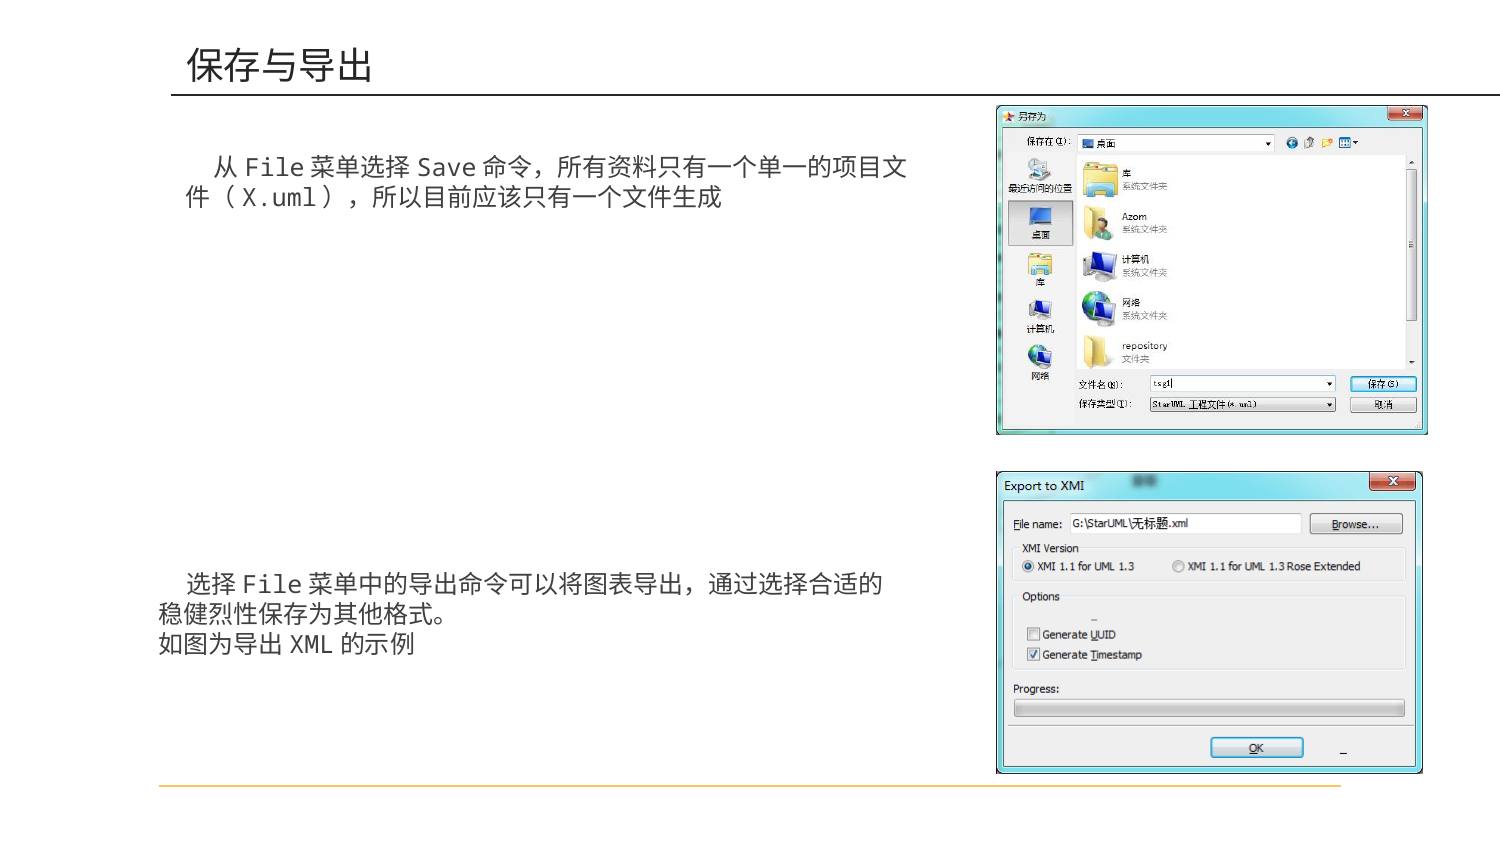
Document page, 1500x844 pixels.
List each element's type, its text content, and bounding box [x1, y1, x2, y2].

picture [995, 105, 1428, 435]
picture [995, 471, 1423, 775]
text_box 选择File菜单中的导出命令可以将图表导出，通过选择合适的稳健烈性保存为其他格式。 如图为导出XML的示例 [143, 560, 910, 666]
text_box 保存与导出 [171, 34, 389, 94]
text_box 从File菜单选择Save命令，所有资料只有一个单一的项目文件（X.uml），所以目前应该只有一个文件生成 [171, 144, 937, 219]
